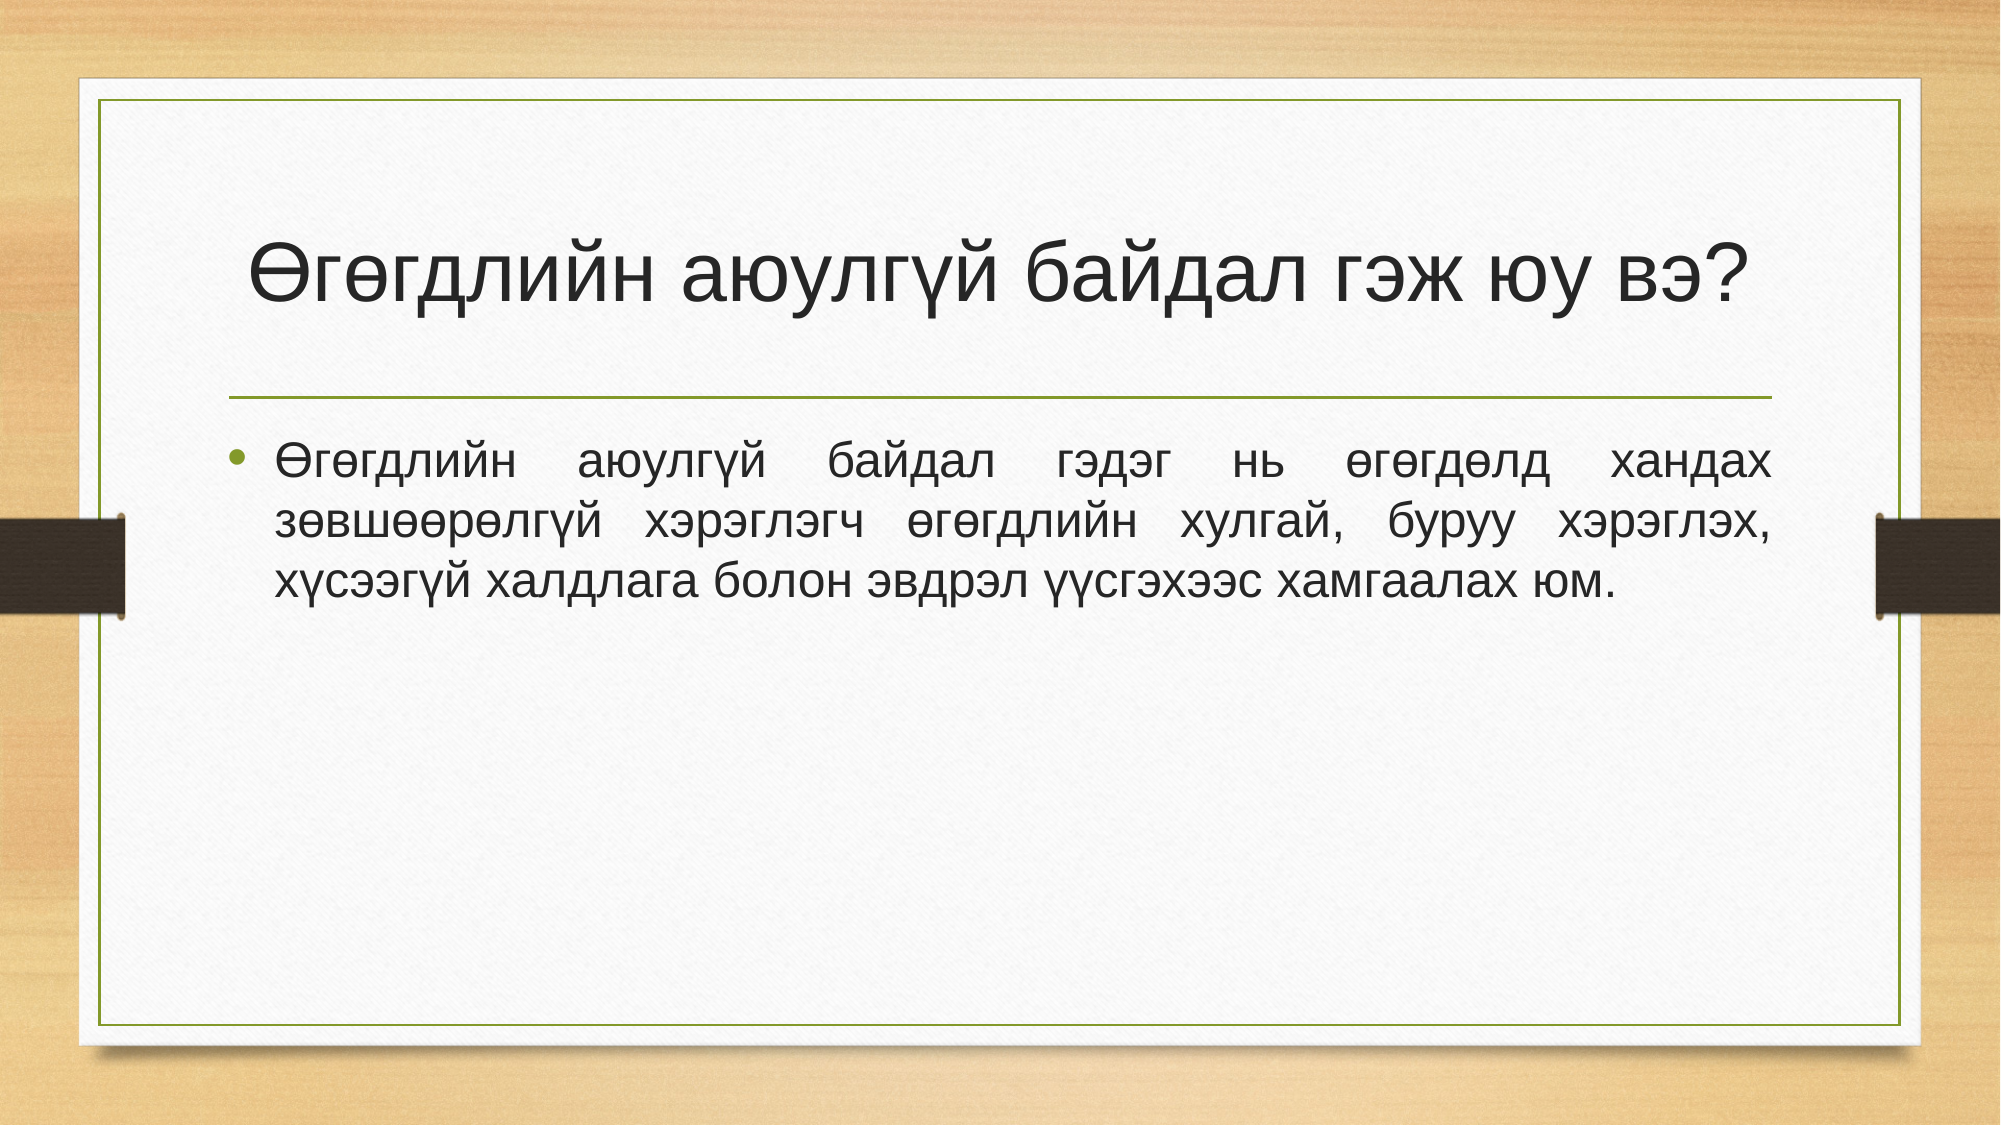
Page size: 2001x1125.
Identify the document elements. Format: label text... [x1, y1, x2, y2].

list Өгөгдлийн аюулгүй байдал гэдэг нь өгөгдөлд хандах зөвшөөрөлгүй хэрэглэгч өгөгдлийн хулгай, буруу хэрэглэх, хүсээгүй халдлага болон эвдрэл үүсгэхээс хамгаалах юм. [212, 419, 1788, 964]
title Өгөгдлийн аюулгүй байдал гэж юу вэ? [212, 161, 1788, 375]
picture [0, 0, 2001, 1125]
